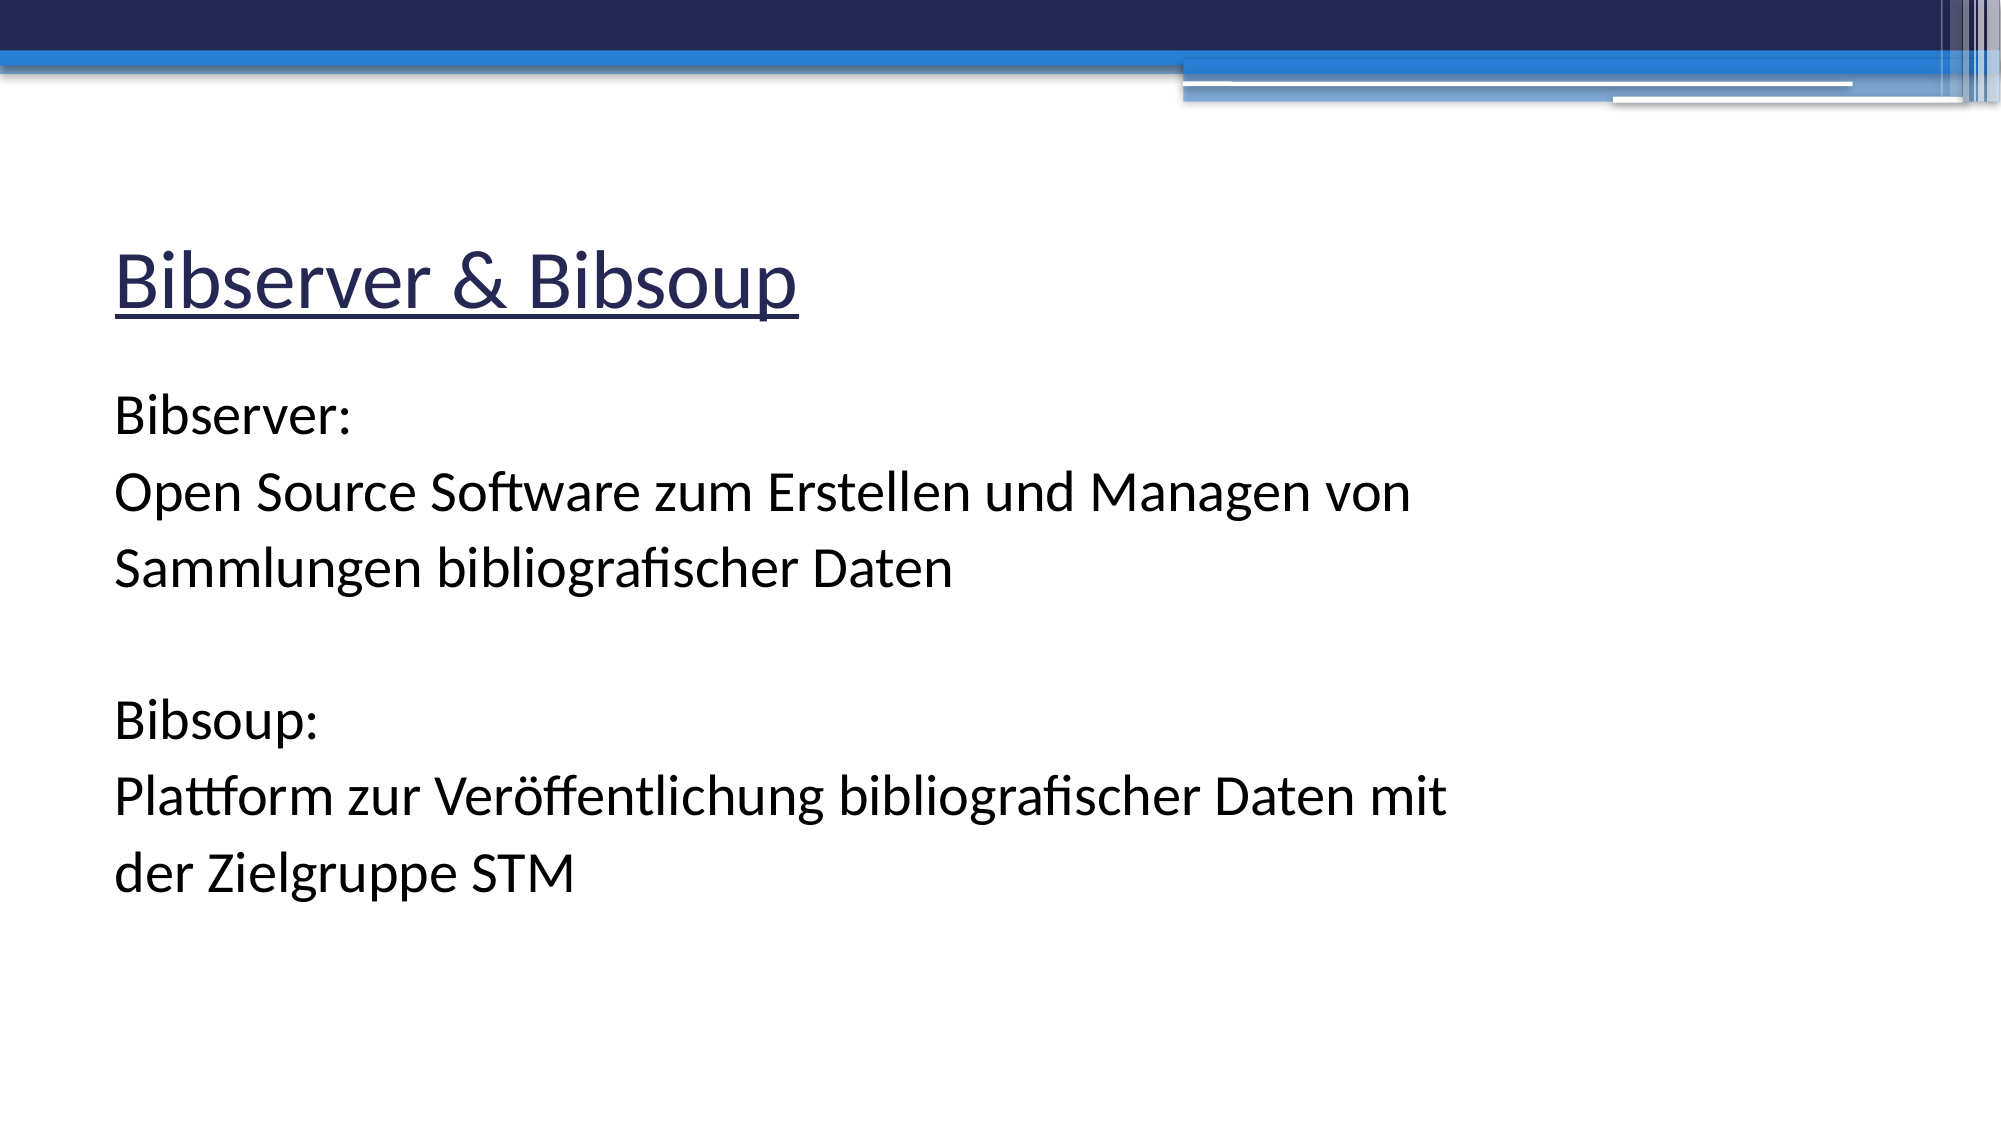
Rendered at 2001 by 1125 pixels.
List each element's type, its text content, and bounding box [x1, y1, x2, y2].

title Bibserver & Bibsoup [99, 187, 1900, 363]
list Bibserver: Open Source Software zum Erstellen und Managen von Sammlungen bibliografischer Daten Bibsoup: Plattform zur Veröffentlichung bibliografischer Daten mit der Zielgruppe STM [99, 368, 1900, 1079]
